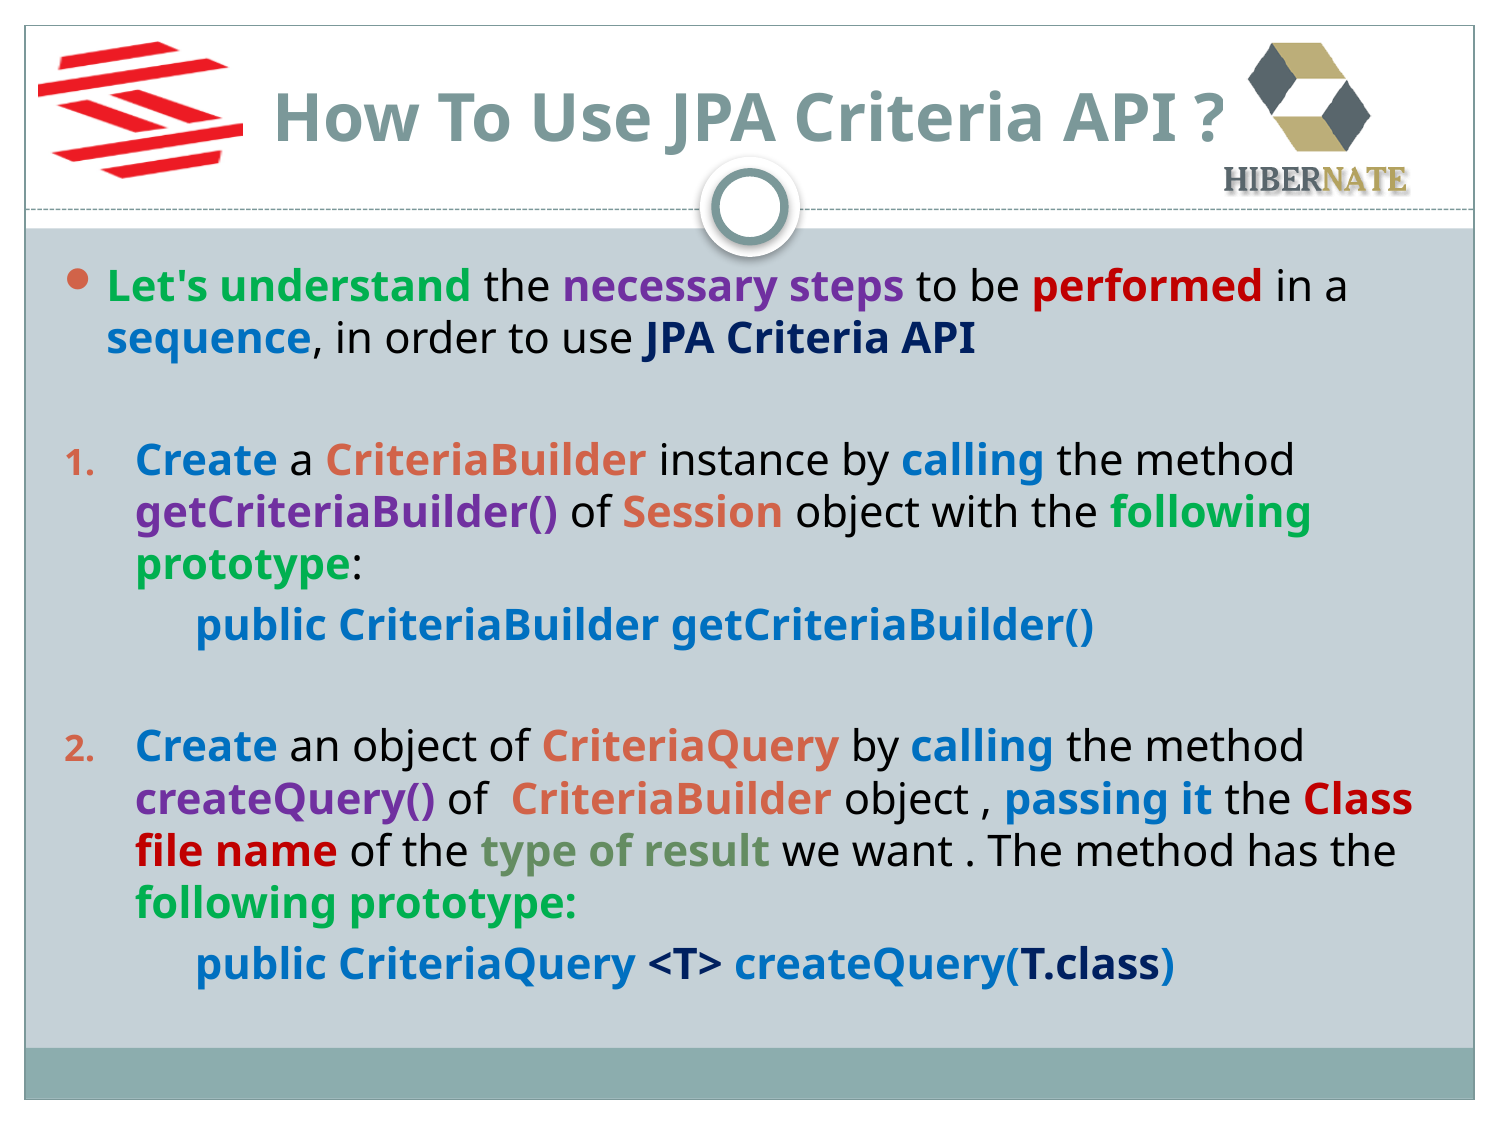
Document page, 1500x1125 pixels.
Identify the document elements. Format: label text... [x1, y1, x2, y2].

picture [37, 40, 243, 185]
list Let's understand the necessary steps to be performed in a sequence, in order to use JPA Criteria API Create a CriteriaBuilder instance by calling the method getCriteriaBuilder() of Session object with the following prototype: public CriteriaBuilder getCriteriaBuilder() Create an object of CriteriaQuery by calling the method createQuery() of CriteriaBuilder object , passing it the Class file name of the type of result we want . The method has the following prototype: public CriteriaQuery <T> createQuery(T.class) [49, 250, 1445, 1001]
picture [1223, 42, 1411, 197]
title How To Use JPA Criteria API ? [237, 37, 1450, 162]
